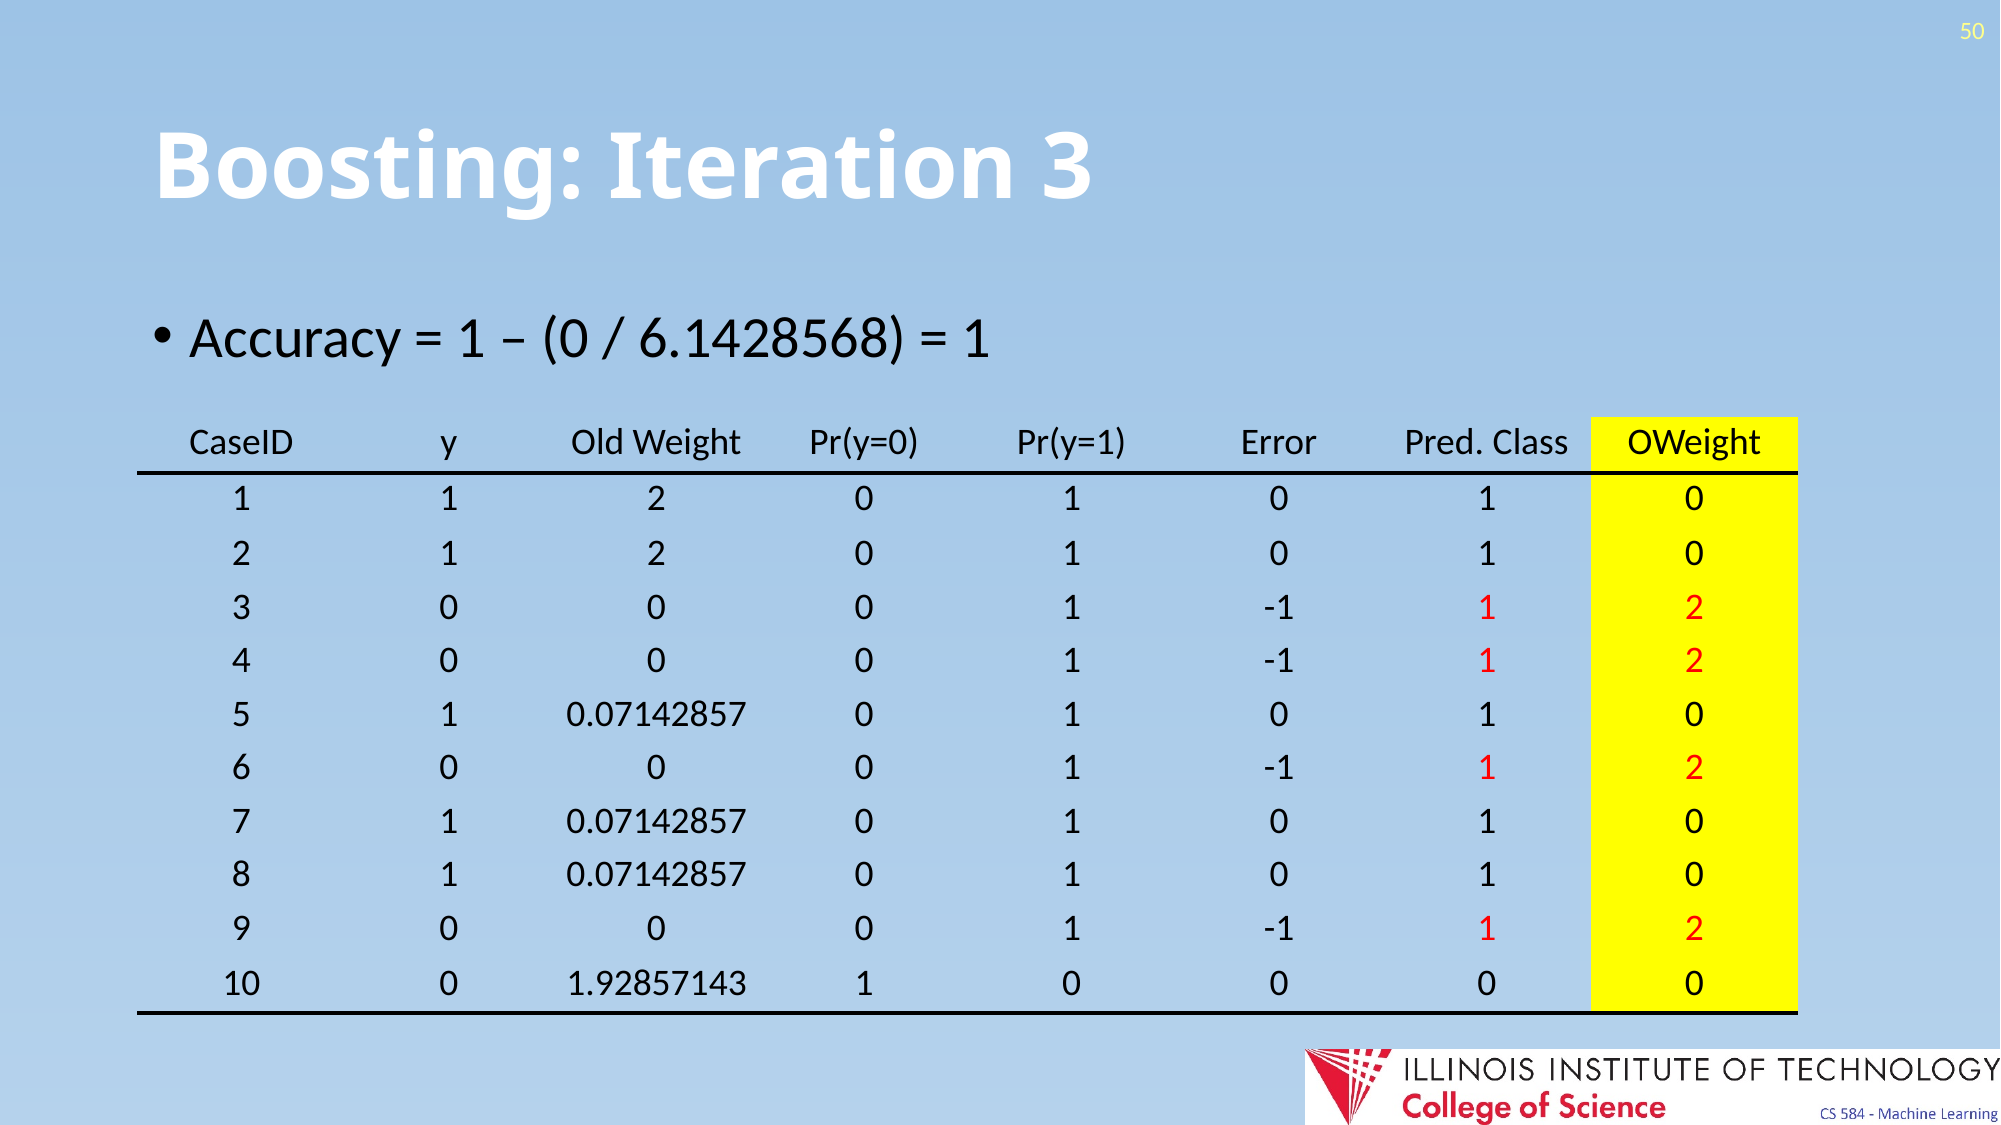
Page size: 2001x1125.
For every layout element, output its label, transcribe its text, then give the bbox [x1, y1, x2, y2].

table_cell -1 [1175, 903, 1383, 957]
table_cell 1 [1383, 903, 1591, 957]
table_cell 1 [1383, 582, 1591, 636]
table_cell 6 [137, 743, 345, 796]
table_cell 0 [345, 636, 553, 689]
table_cell 0.07142857 [553, 689, 760, 743]
table_cell 3 [137, 582, 345, 636]
table_header y [345, 417, 553, 471]
table_cell 0 [1175, 957, 1383, 1011]
table_cell 1 [345, 850, 553, 903]
table_cell 1 [968, 743, 1175, 796]
table_cell 0 [1175, 850, 1383, 903]
table_cell 0 [760, 689, 968, 743]
table_cell 0 [760, 636, 968, 689]
table_cell 5 [137, 689, 345, 743]
table_cell 0 [760, 796, 968, 850]
table_cell 0 [345, 903, 553, 957]
table_cell 0 [760, 582, 968, 636]
list Accuracy = 1 – (0 / 6.1428568) = 1 [137, 299, 1863, 1014]
table_cell 0 [345, 582, 553, 636]
slide_number 50 [1550, 0, 2000, 60]
table_cell 0 [760, 903, 968, 957]
table_cell 0 [1591, 796, 1798, 850]
table_cell 1 [968, 850, 1175, 903]
table_cell 2 [1591, 636, 1798, 689]
table_cell 1 [137, 475, 345, 529]
table_cell 0 [1175, 796, 1383, 850]
table_cell 0 [1175, 475, 1383, 529]
table_cell 1 [1383, 475, 1591, 529]
table_cell 0 [968, 957, 1175, 1011]
table_cell 4 [137, 636, 345, 689]
table_cell 1 [345, 529, 553, 582]
table_cell 9 [137, 903, 345, 957]
table_cell 1 [1383, 529, 1591, 582]
table_cell 0 [760, 475, 968, 529]
table_cell 2 [137, 529, 345, 582]
table_cell 1 [1383, 796, 1591, 850]
table_cell 2 [1591, 743, 1798, 796]
table_cell 0 [553, 743, 760, 796]
table_header CaseID [137, 417, 345, 471]
table_cell 1 [968, 475, 1175, 529]
table_cell 0 [553, 636, 760, 689]
table_cell 1 [968, 796, 1175, 850]
table_cell 2 [553, 529, 760, 582]
table_cell 1 [1383, 850, 1591, 903]
table_cell 2 [1591, 582, 1798, 636]
table_cell -1 [1175, 743, 1383, 796]
table_cell 0 [760, 529, 968, 582]
table_cell 0 [1175, 689, 1383, 743]
table_cell 1 [968, 903, 1175, 957]
table_cell 0.07142857 [553, 850, 760, 903]
table_cell 1 [968, 636, 1175, 689]
table_cell 1 [1383, 743, 1591, 796]
table_cell -1 [1175, 582, 1383, 636]
table_cell 0 [1591, 689, 1798, 743]
table_cell 1 [968, 689, 1175, 743]
table_cell 10 [137, 957, 345, 1011]
table_cell 1.92857143 [553, 957, 760, 1011]
table_cell 0 [760, 850, 968, 903]
table_cell 1 [968, 529, 1175, 582]
table_cell 1 [760, 957, 968, 1011]
table_header Pr(y=0) [760, 417, 968, 471]
table_cell 1 [345, 689, 553, 743]
table_cell 1 [345, 796, 553, 850]
table_cell 0 [1591, 957, 1798, 1011]
table_header Pr(y=1) [968, 417, 1175, 471]
table_header OWeight [1591, 417, 1798, 471]
table_header Pred. Class [1383, 417, 1591, 471]
table_cell 0 [1591, 475, 1798, 529]
table_cell 1 [1383, 636, 1591, 689]
table_cell 0 [345, 743, 553, 796]
table_cell 0 [553, 582, 760, 636]
title Boosting: Iteration 3 [137, 59, 1863, 278]
table_cell 7 [137, 796, 345, 850]
table_cell 0.07142857 [553, 796, 760, 850]
table_header Error [1175, 417, 1383, 471]
table_cell 0 [1383, 957, 1591, 1011]
table_cell 2 [1591, 903, 1798, 957]
table_cell 8 [137, 850, 345, 903]
table_cell 1 [1383, 689, 1591, 743]
table_cell 2 [553, 475, 760, 529]
table_header Old Weight [553, 417, 760, 471]
table_cell 0 [1591, 850, 1798, 903]
picture [1305, 1049, 2000, 1125]
table_cell 1 [968, 582, 1175, 636]
table_cell 0 [1591, 529, 1798, 582]
table_cell -1 [1175, 636, 1383, 689]
table_cell 0 [553, 903, 760, 957]
table_cell 0 [760, 743, 968, 796]
table_cell 1 [345, 475, 553, 529]
table_cell 0 [345, 957, 553, 1011]
table_cell 0 [1175, 529, 1383, 582]
